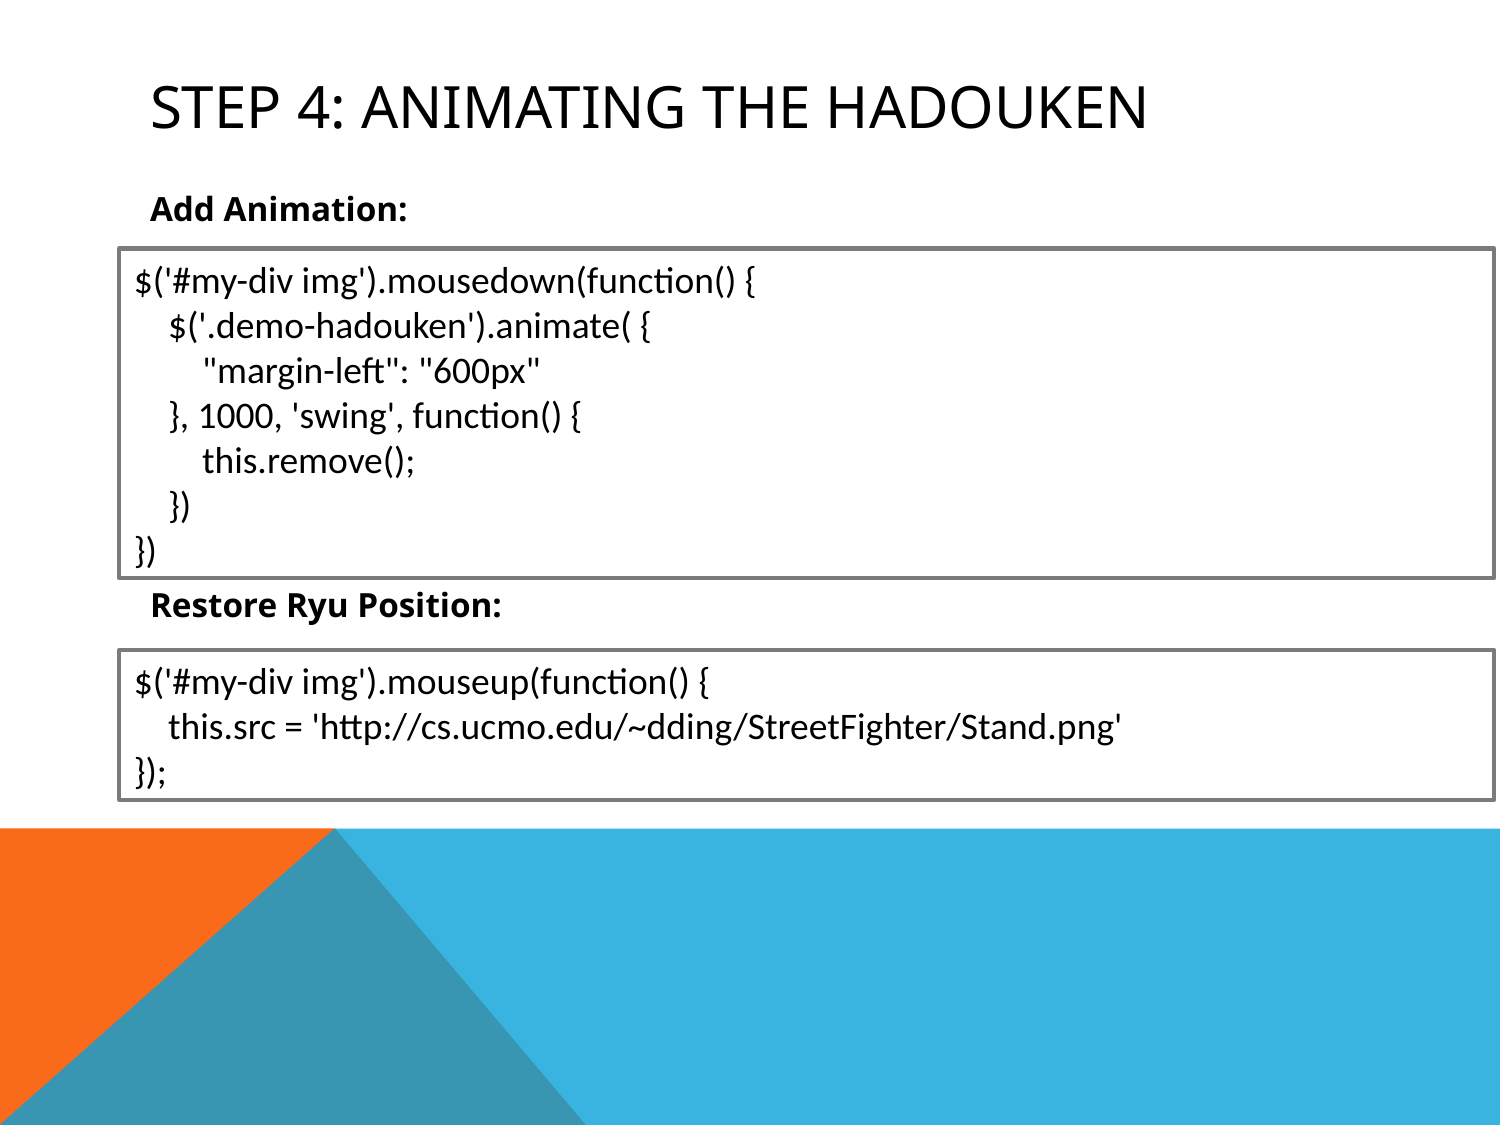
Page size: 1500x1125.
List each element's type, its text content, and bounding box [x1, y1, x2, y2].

text_box $('#my-div img').mouseup(function() { this.src = 'http://cs.ucmo.edu/~dding/StreetFighter/Stand.png' }); [117, 648, 1496, 802]
text_box $('#my-div img').mousedown(function() { $('.demo-hadouken').animate( { "margin-left": "600px" }, 1000, 'swing', function() { this.remove(); }) }) [117, 246, 1496, 580]
list Add Animation: Restore Ryu Position: [135, 180, 1369, 246]
title Step 4: Animating the hadouken [135, 60, 1369, 150]
list Add Animation: Restore Ryu Position: [135, 580, 1369, 648]
